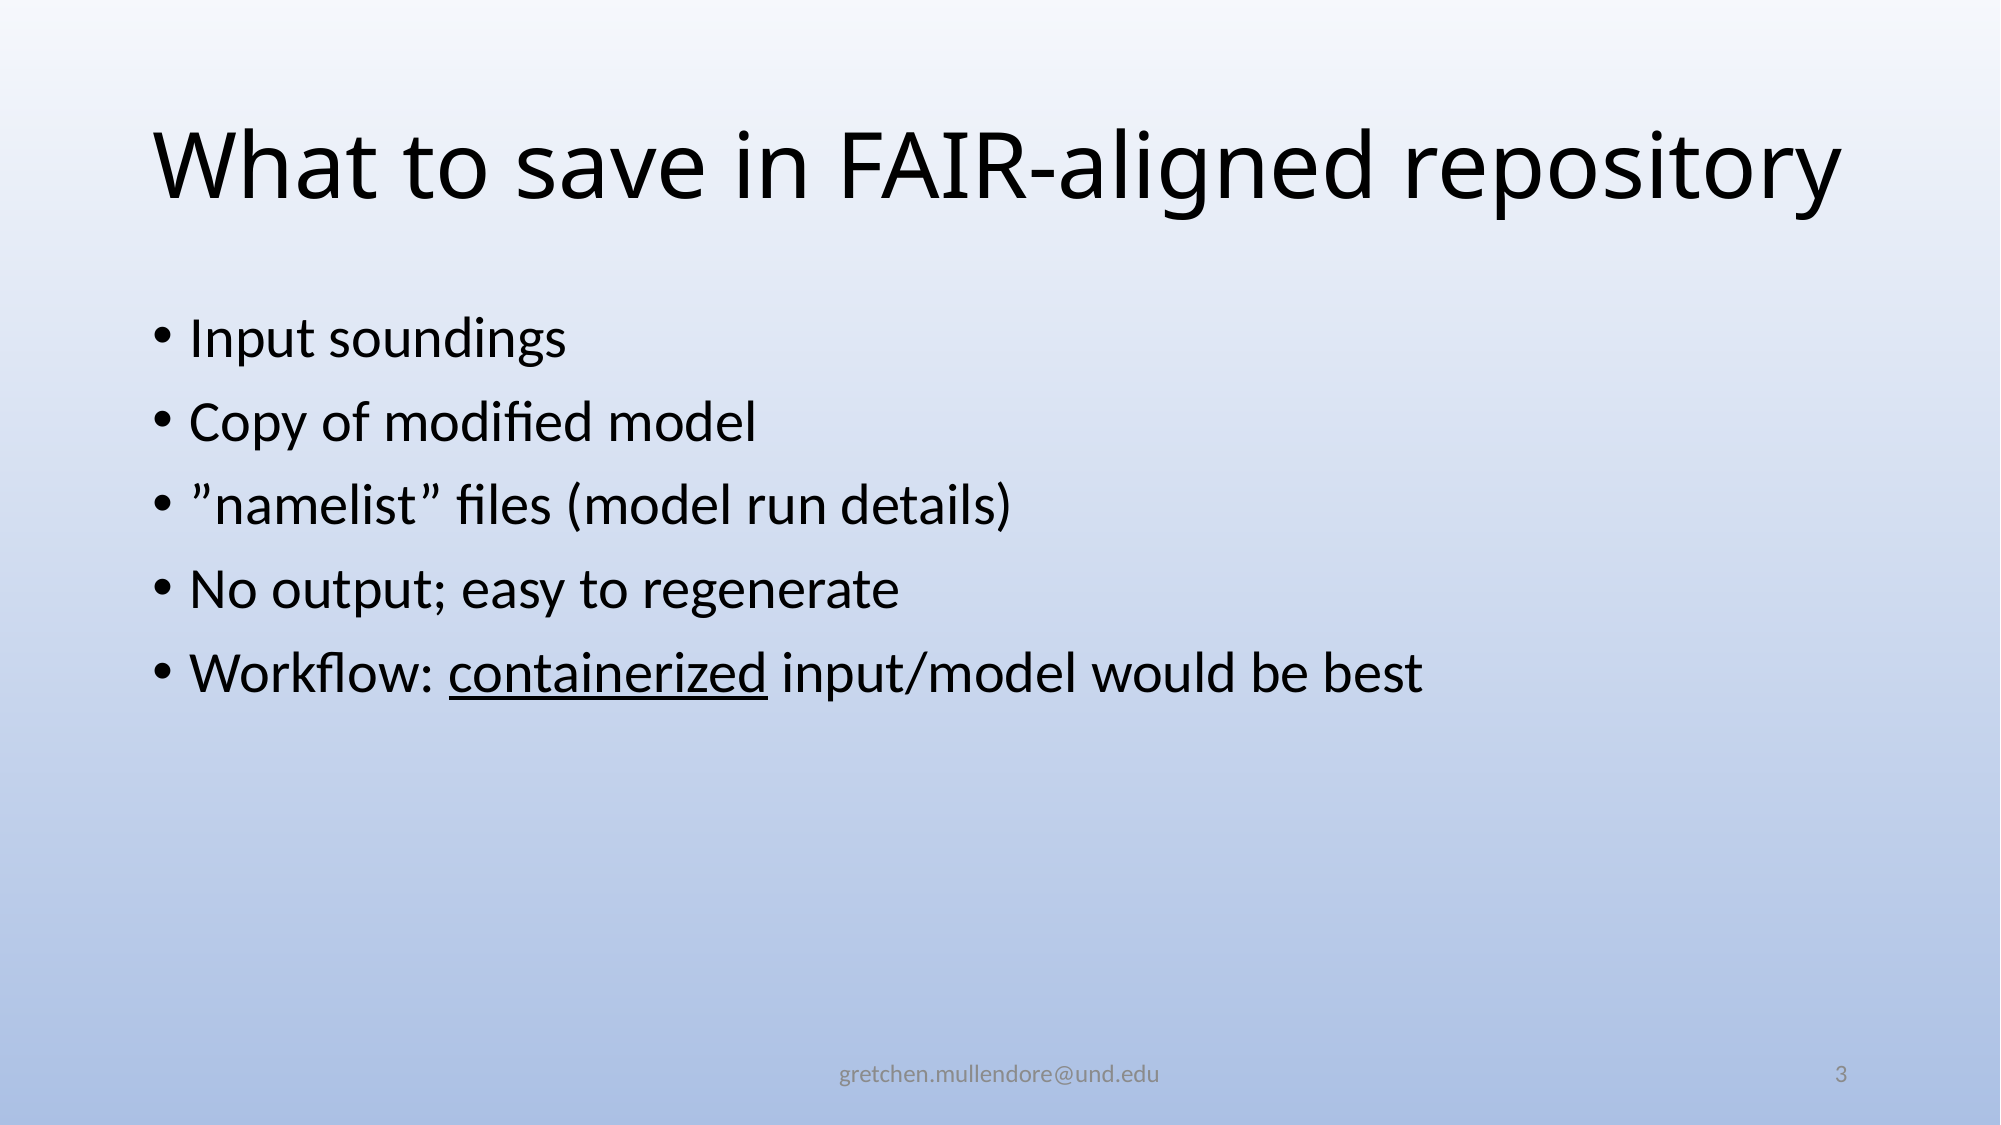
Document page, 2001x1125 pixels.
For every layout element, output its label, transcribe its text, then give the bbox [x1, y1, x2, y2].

list Input soundings Copy of modified model ”namelist” files (model run details) No output; easy to regenerate Workflow: containerized input/model would be best [137, 299, 1863, 1014]
footer gretchen.mullendore@und.edu [662, 1042, 1338, 1103]
slide_number 3 [1412, 1042, 1863, 1103]
title What to save in FAIR-aligned repository [137, 59, 1863, 278]
